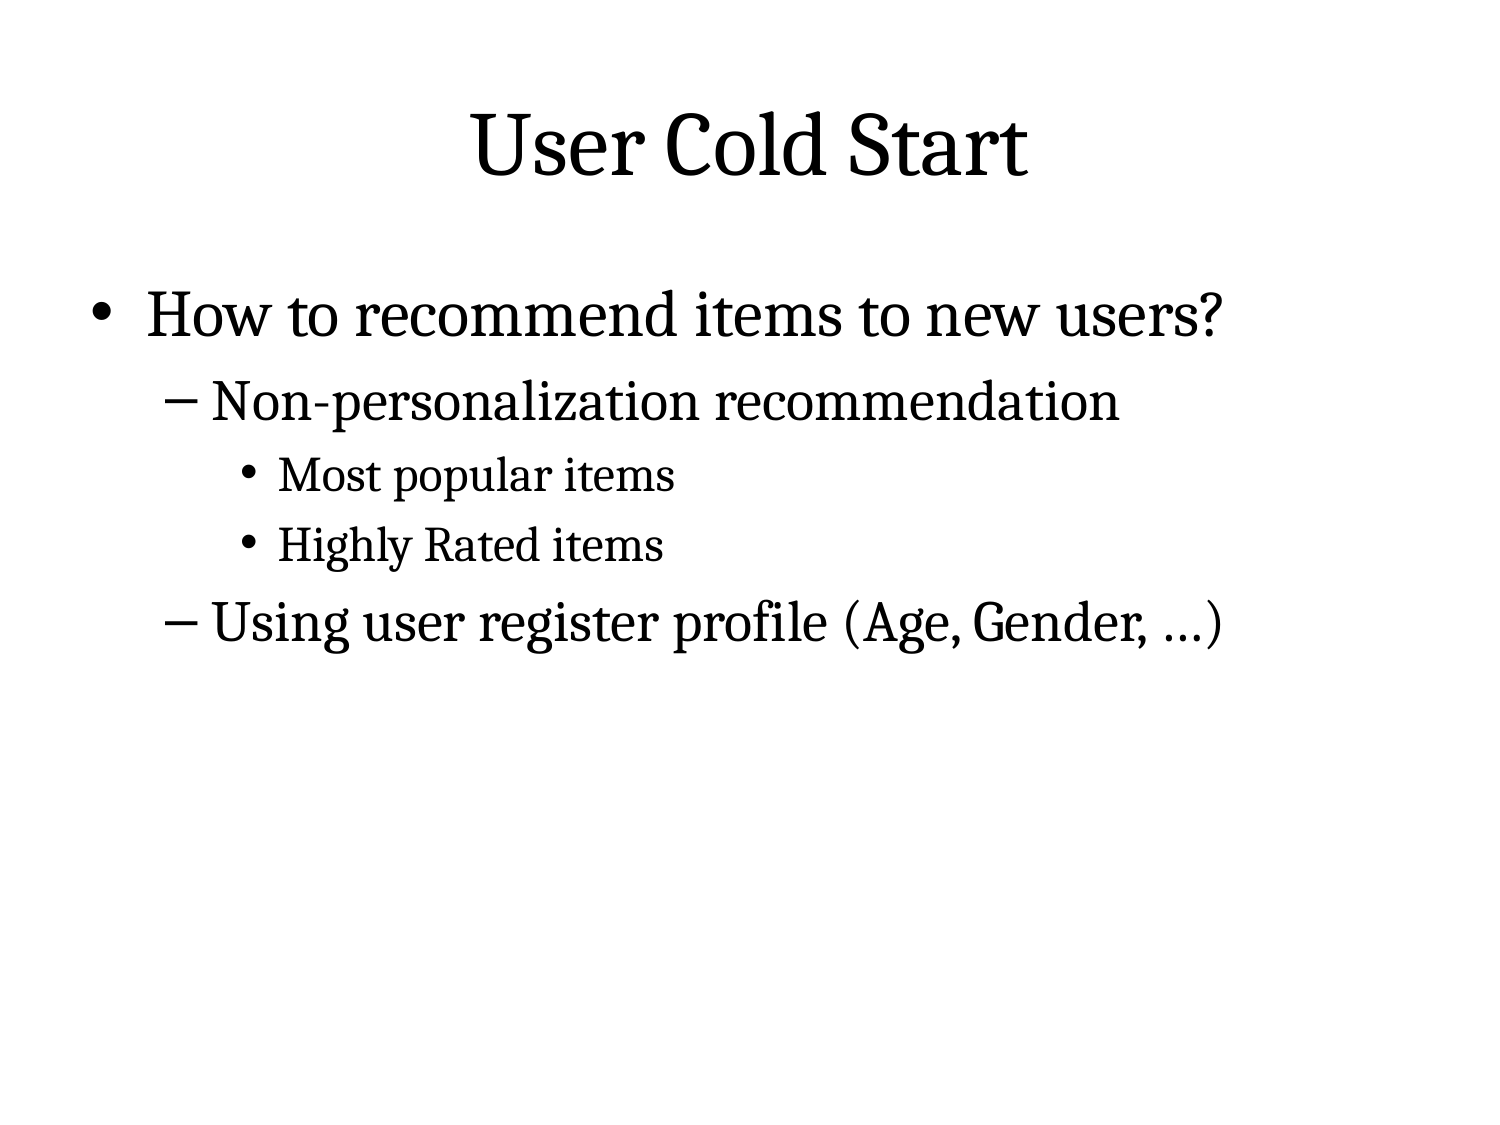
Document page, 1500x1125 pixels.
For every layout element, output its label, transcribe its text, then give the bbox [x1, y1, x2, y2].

list How to recommend items to new users? Non-personalization recommendation Most popular items Highly Rated items Using user register profile (Age, Gender, …) [75, 262, 1425, 1005]
title User Cold Start [75, 45, 1425, 233]
